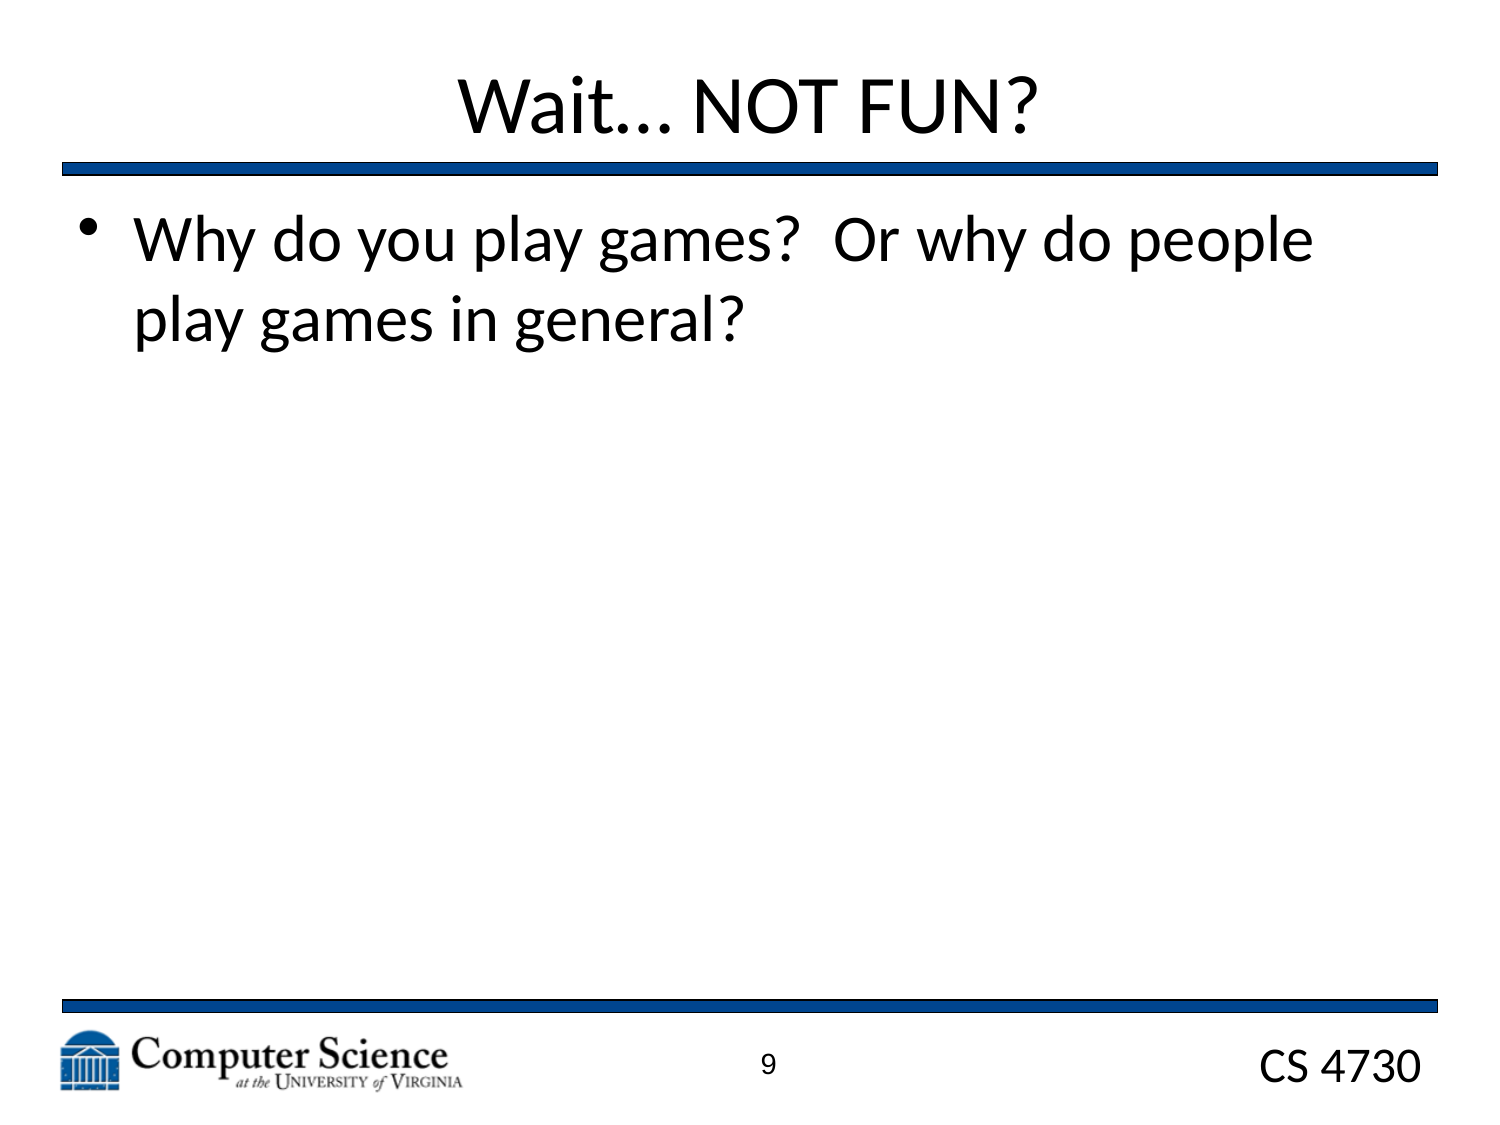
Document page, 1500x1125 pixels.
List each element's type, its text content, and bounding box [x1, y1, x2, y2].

title Wait… NOT FUN? [62, 49, 1438, 151]
footer 9 [512, 1037, 1026, 1088]
picture [50, 1024, 472, 1101]
list Why do you play games? Or why do people play games in general? [62, 187, 1438, 1001]
